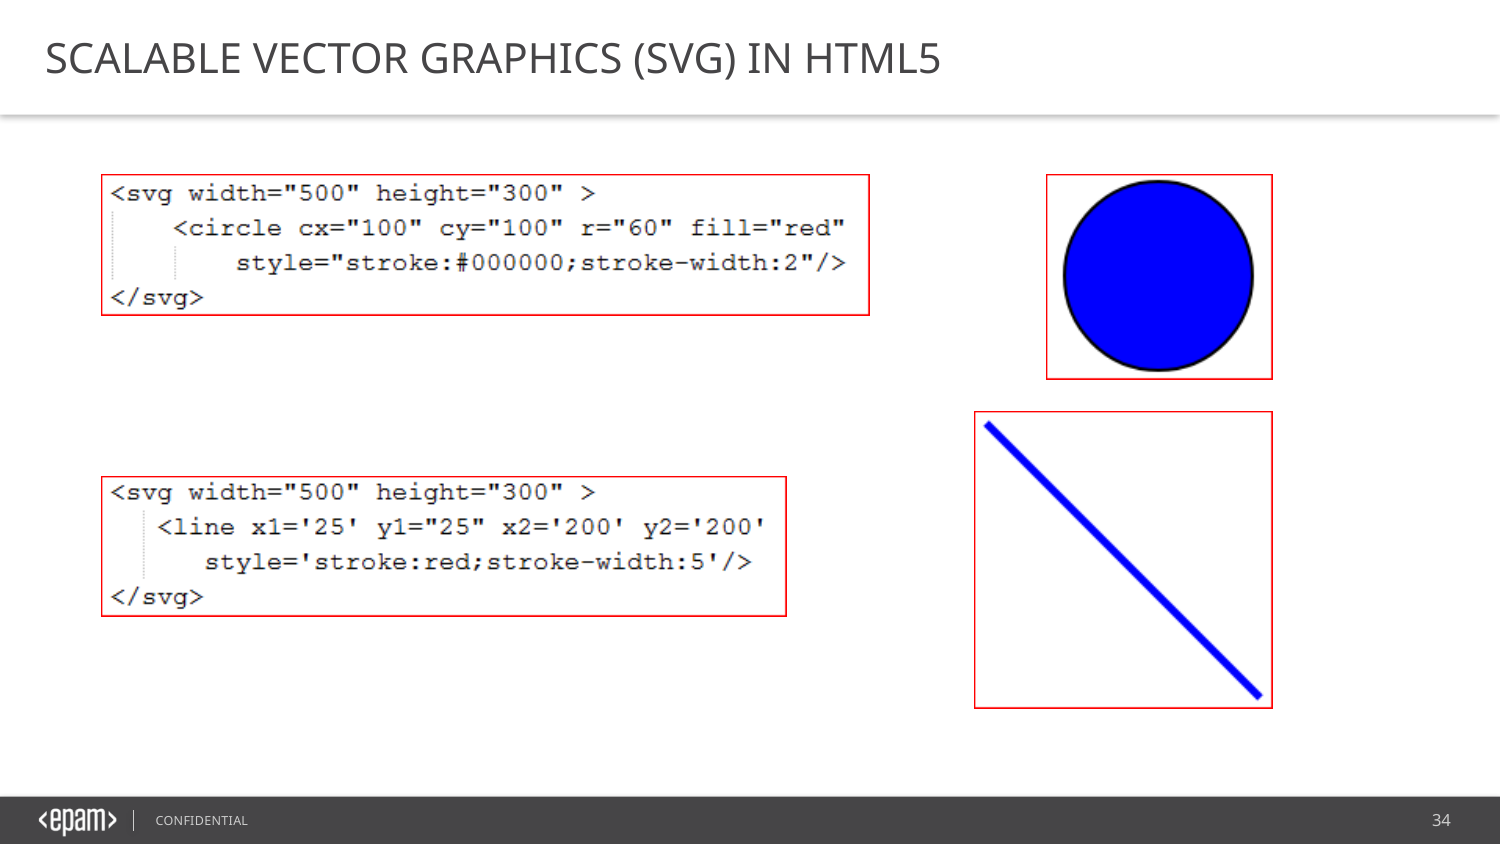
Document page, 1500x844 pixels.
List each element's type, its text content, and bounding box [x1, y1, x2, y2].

picture [101, 476, 787, 617]
list SCALABLE VECTOR GRAPHICS (SVG) IN HTML5 [0, 0, 1500, 115]
picture [974, 411, 1274, 709]
picture [38, 808, 117, 837]
picture [1045, 174, 1273, 380]
picture [101, 174, 870, 316]
